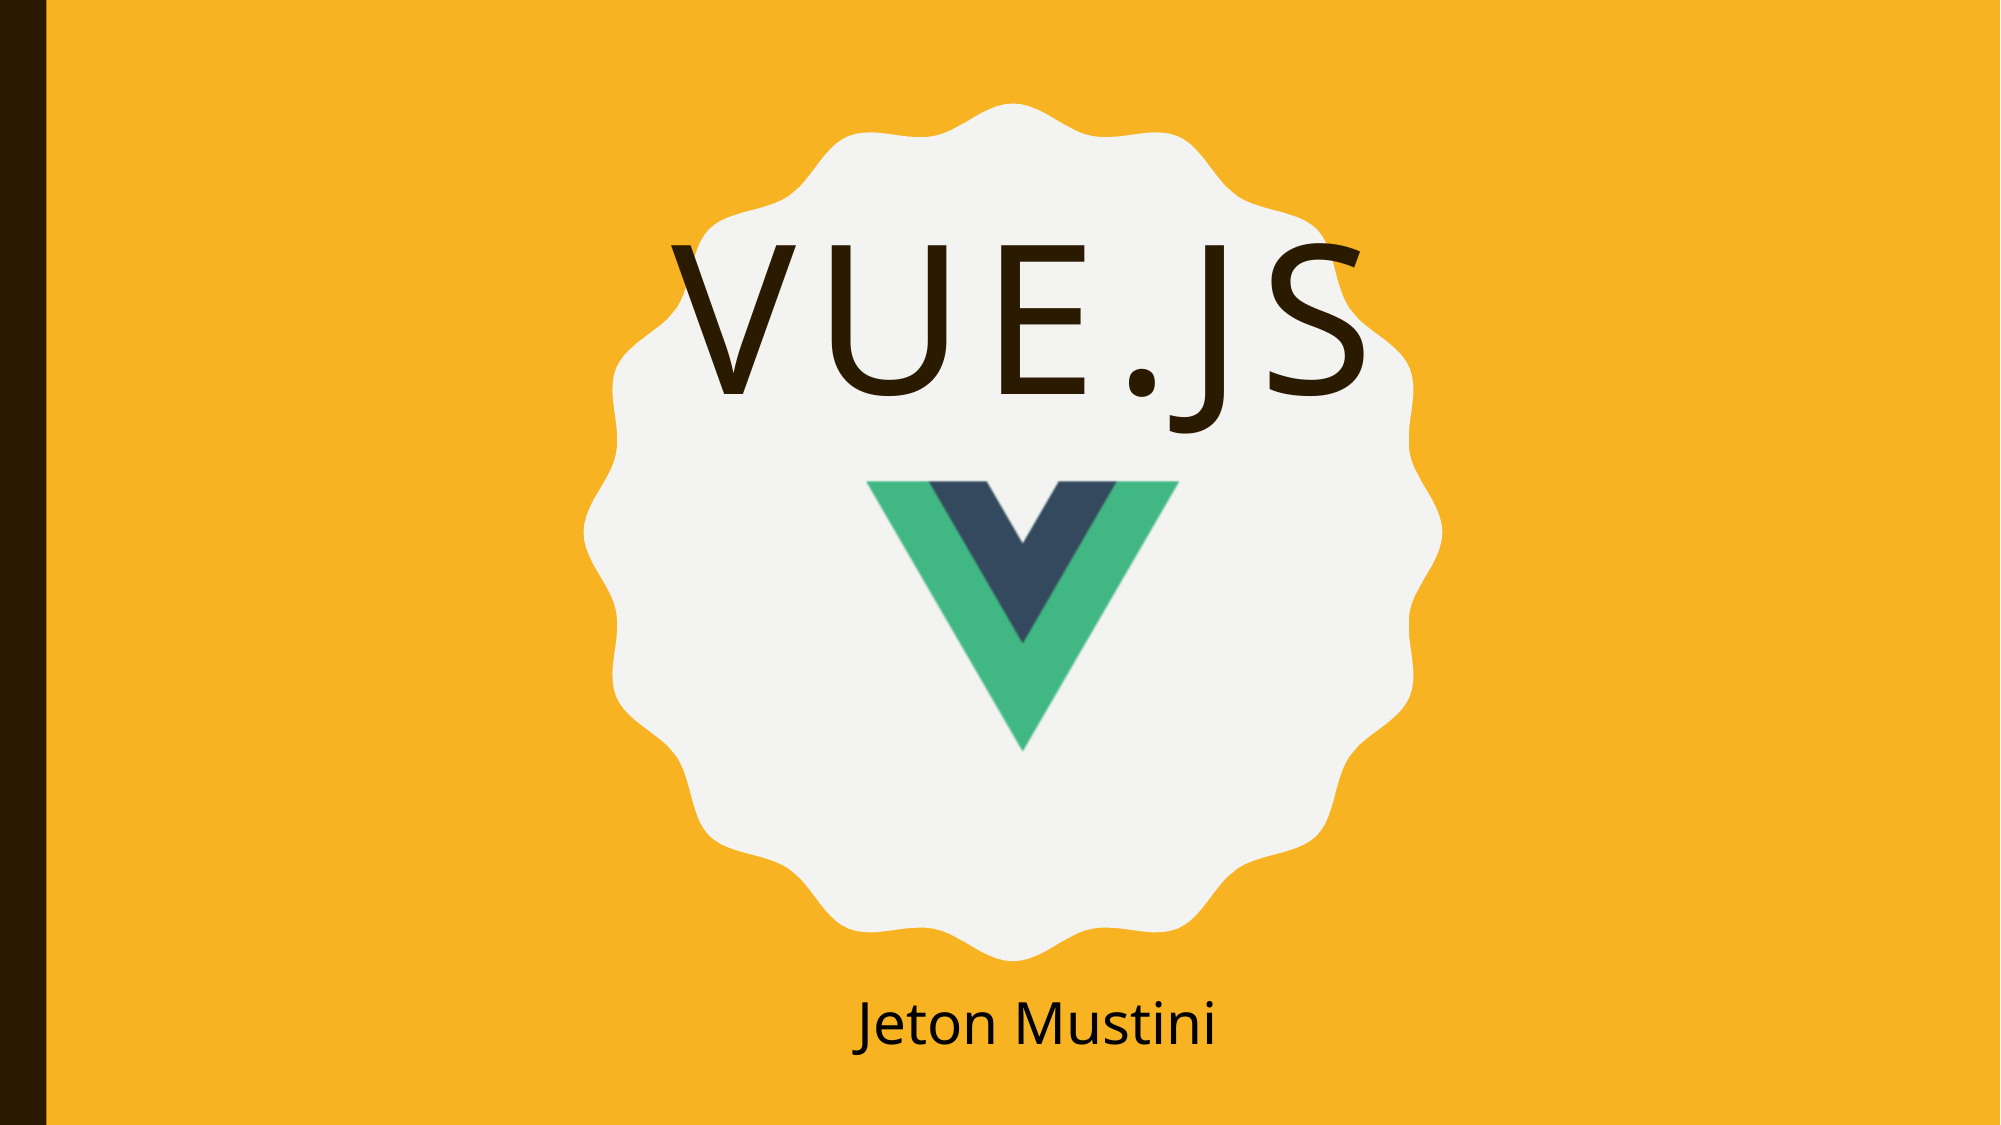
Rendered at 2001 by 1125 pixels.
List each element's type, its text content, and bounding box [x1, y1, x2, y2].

title Vue.js [176, 180, 1870, 474]
picture [788, 382, 1258, 852]
text_box Jeton Mustini [363, 979, 1713, 1065]
